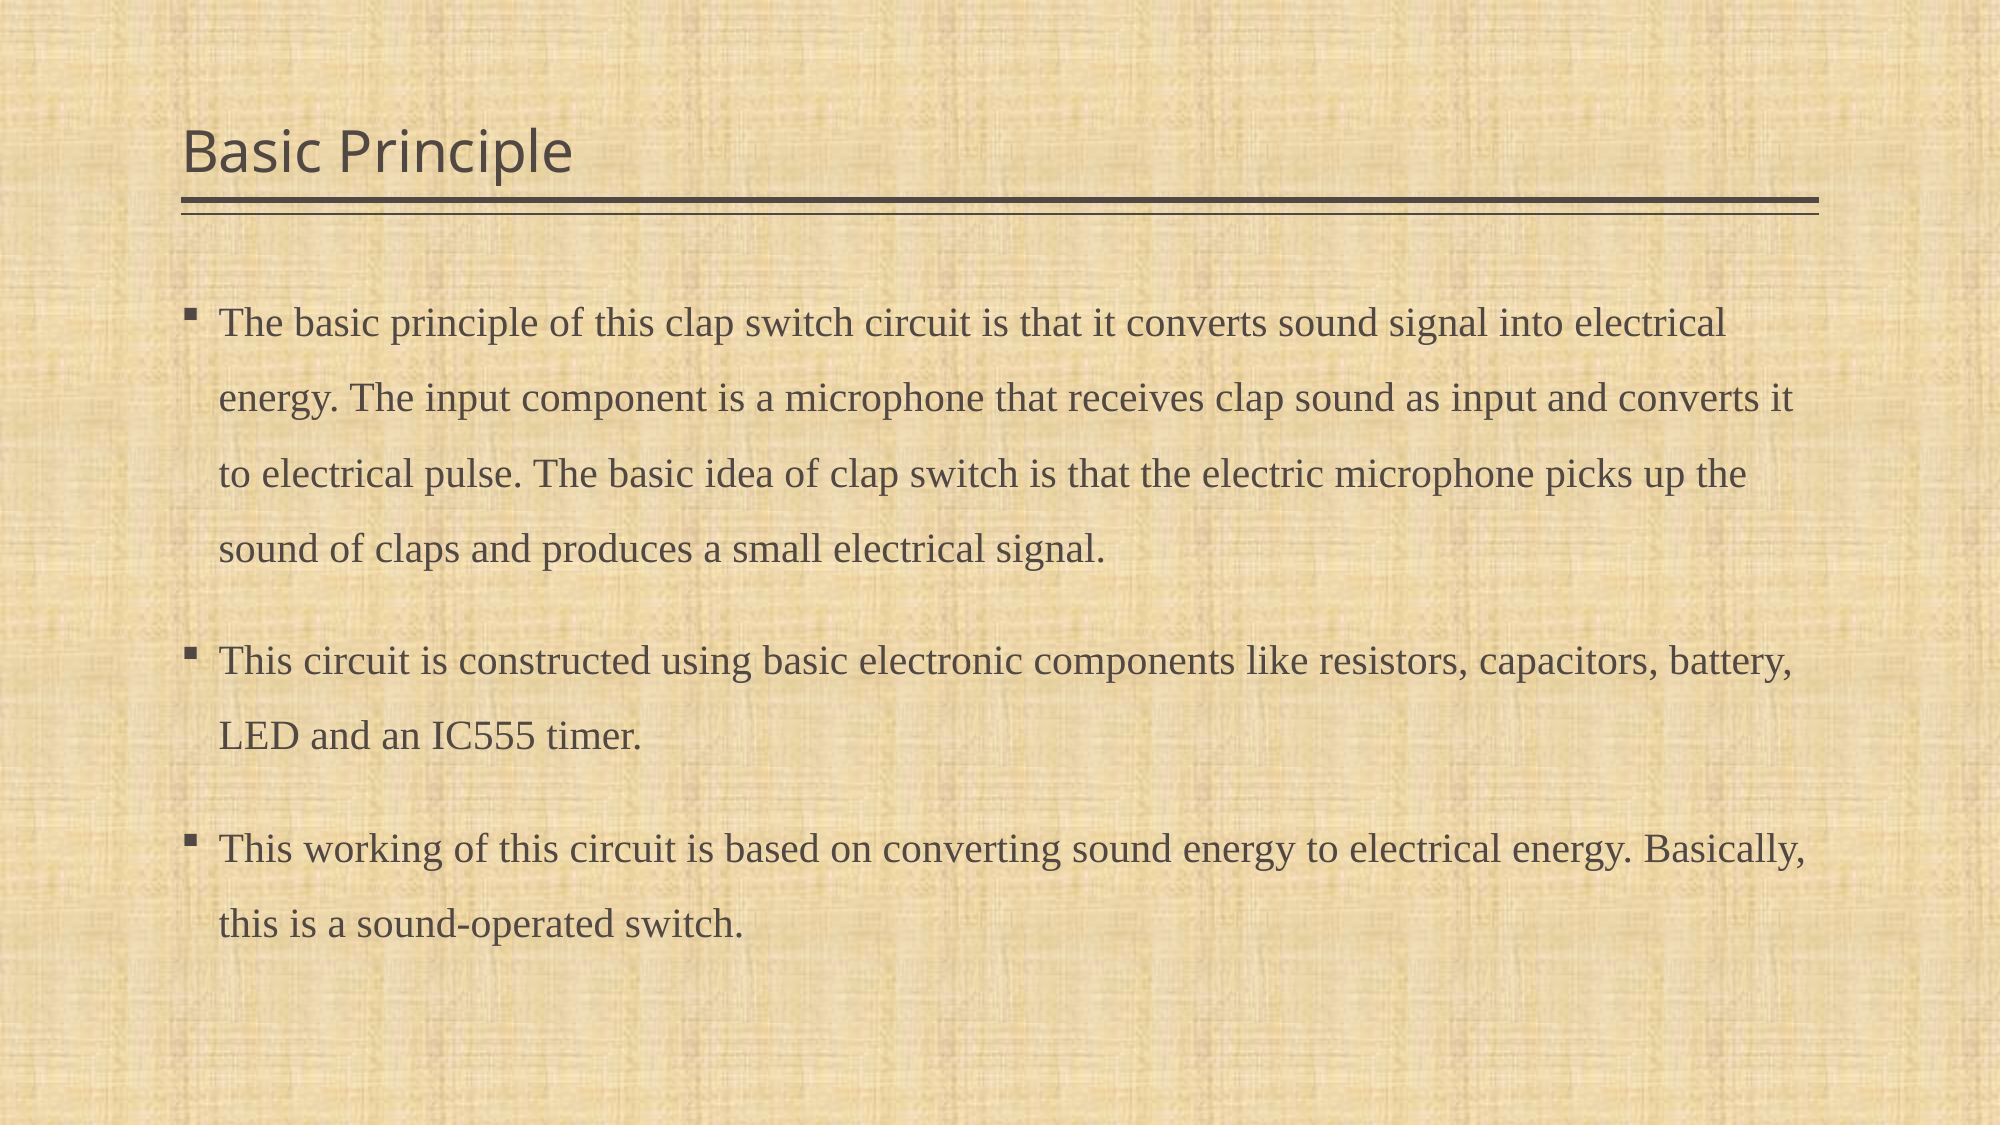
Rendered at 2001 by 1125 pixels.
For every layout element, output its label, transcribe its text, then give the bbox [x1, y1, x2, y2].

list The basic principle of this clap switch circuit is that it converts sound signal into electrical energy. The input component is a microphone that receives clap sound as input and converts it to electrical pulse. The basic idea of clap switch is that the electric microphone picks up the sound of claps and produces a small electrical signal. This circuit is constructed using basic electronic components like resistors, capacitors, battery, LED and an IC555 timer. This working of this circuit is based on converting sound energy to electrical energy. Basically, this is a sound-operated switch. [181, 262, 1819, 1013]
title Basic Principle [181, 12, 1819, 193]
